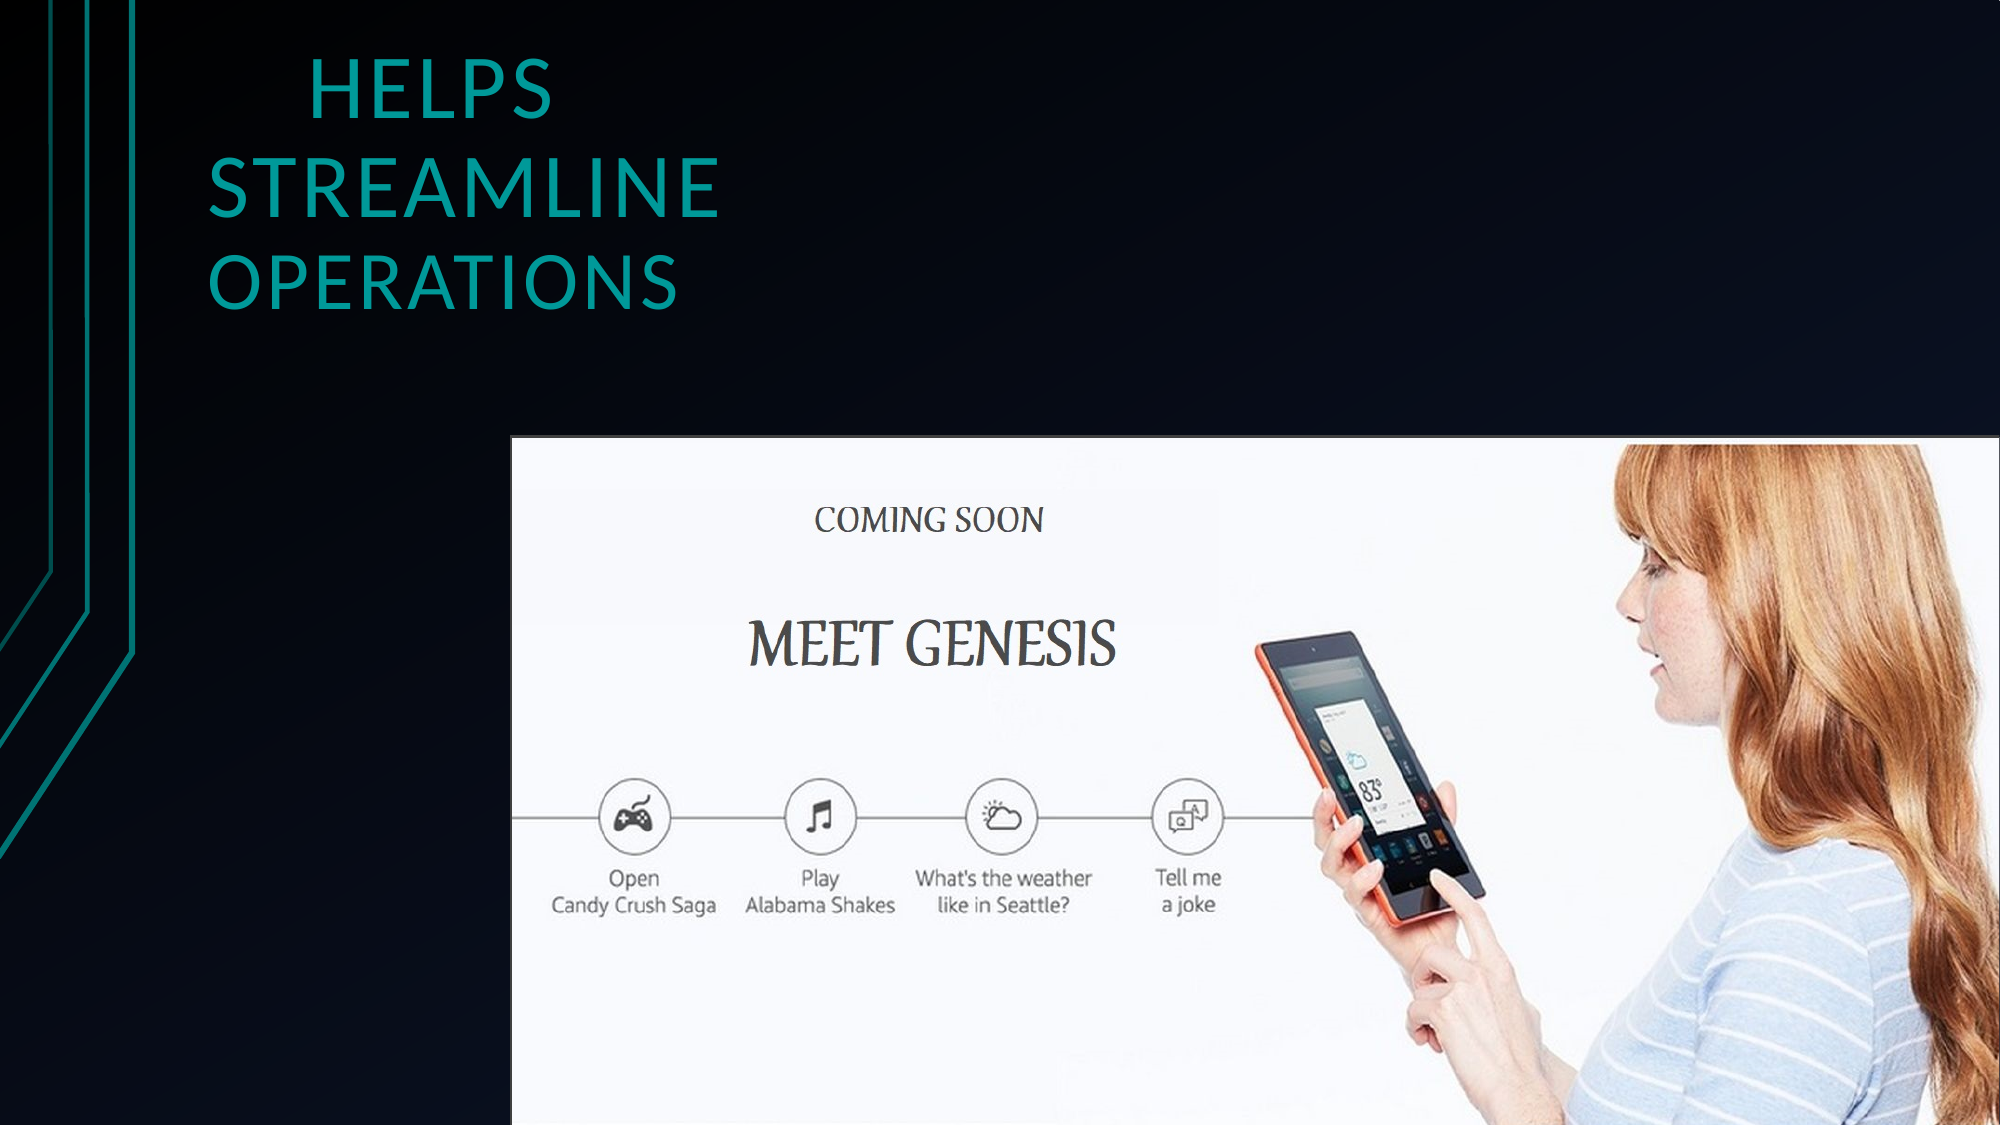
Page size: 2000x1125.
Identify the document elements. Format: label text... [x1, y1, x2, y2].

title Helps streamline operations [187, 0, 825, 338]
picture [511, 437, 2000, 1125]
